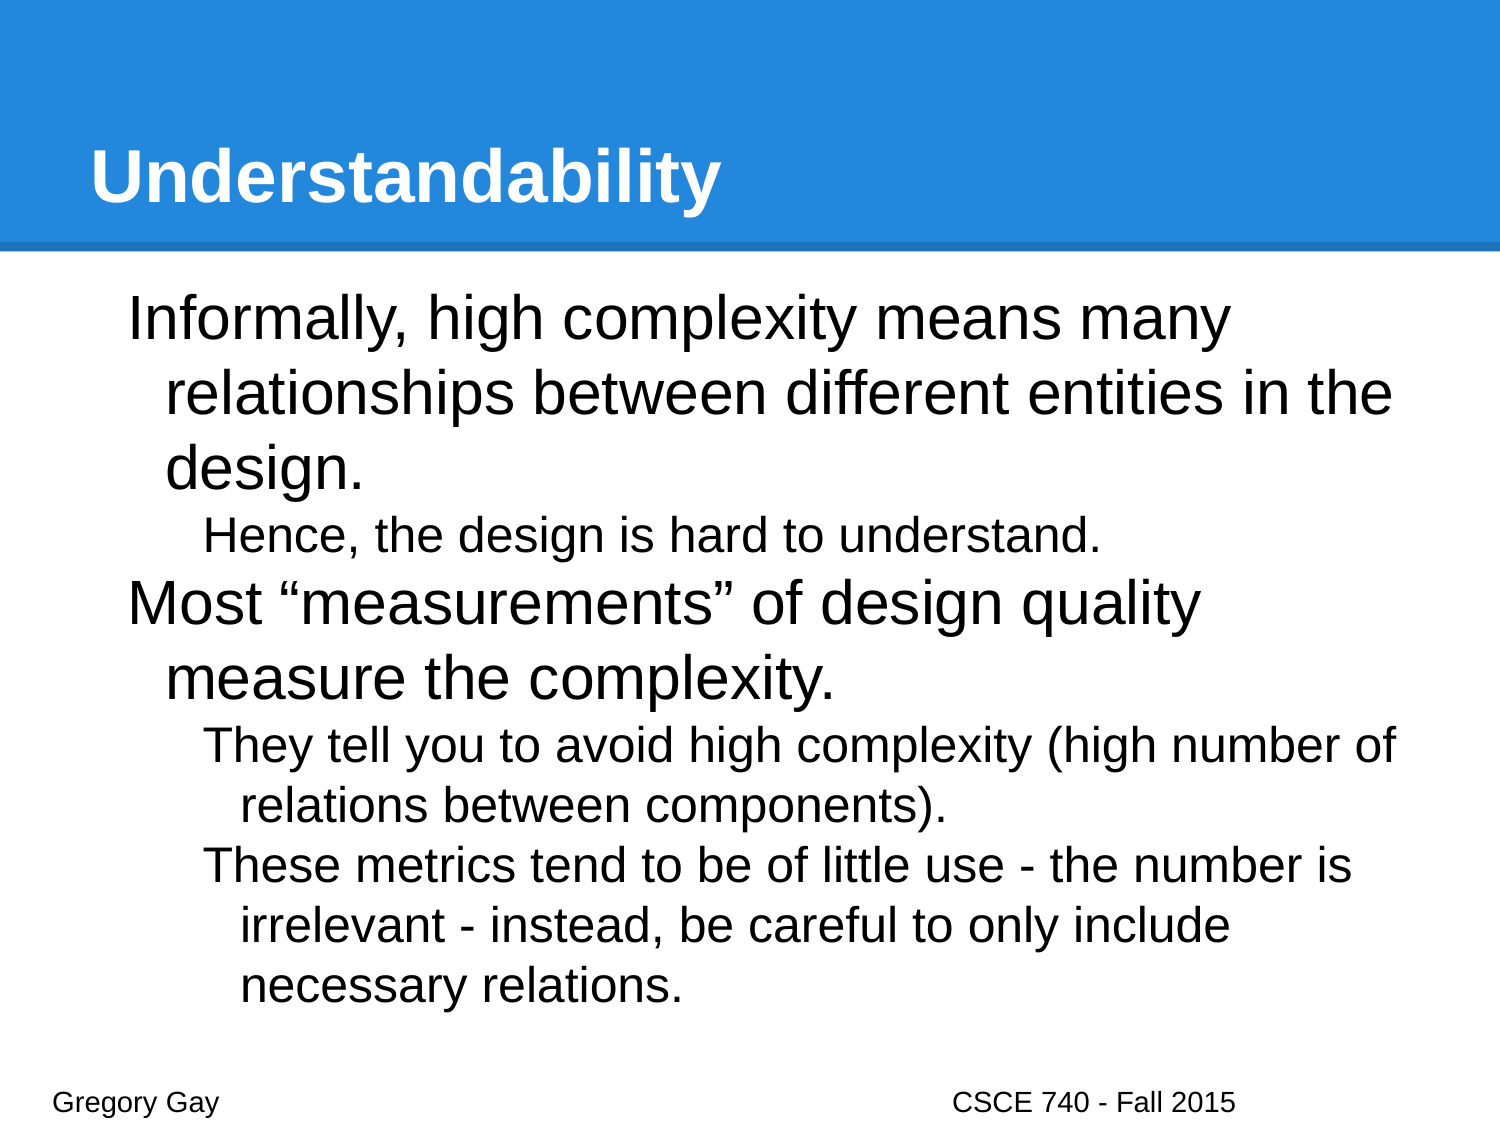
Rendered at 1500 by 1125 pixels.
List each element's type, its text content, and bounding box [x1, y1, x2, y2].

list Informally, high complexity means many relationships between different entities in the design. Hence, the design is hard to understand. Most “measurements” of design quality measure the complexity. They tell you to avoid high complexity (high number of relations between components). These metrics tend to be of little use - the number is irrelevant - instead, be careful to only include necessary relations. [75, 262, 1413, 1068]
title Understandability [75, 45, 1425, 233]
text_box Gregory Gay CSCE 740 - Fall 2015 39 [37, 1068, 1463, 1114]
